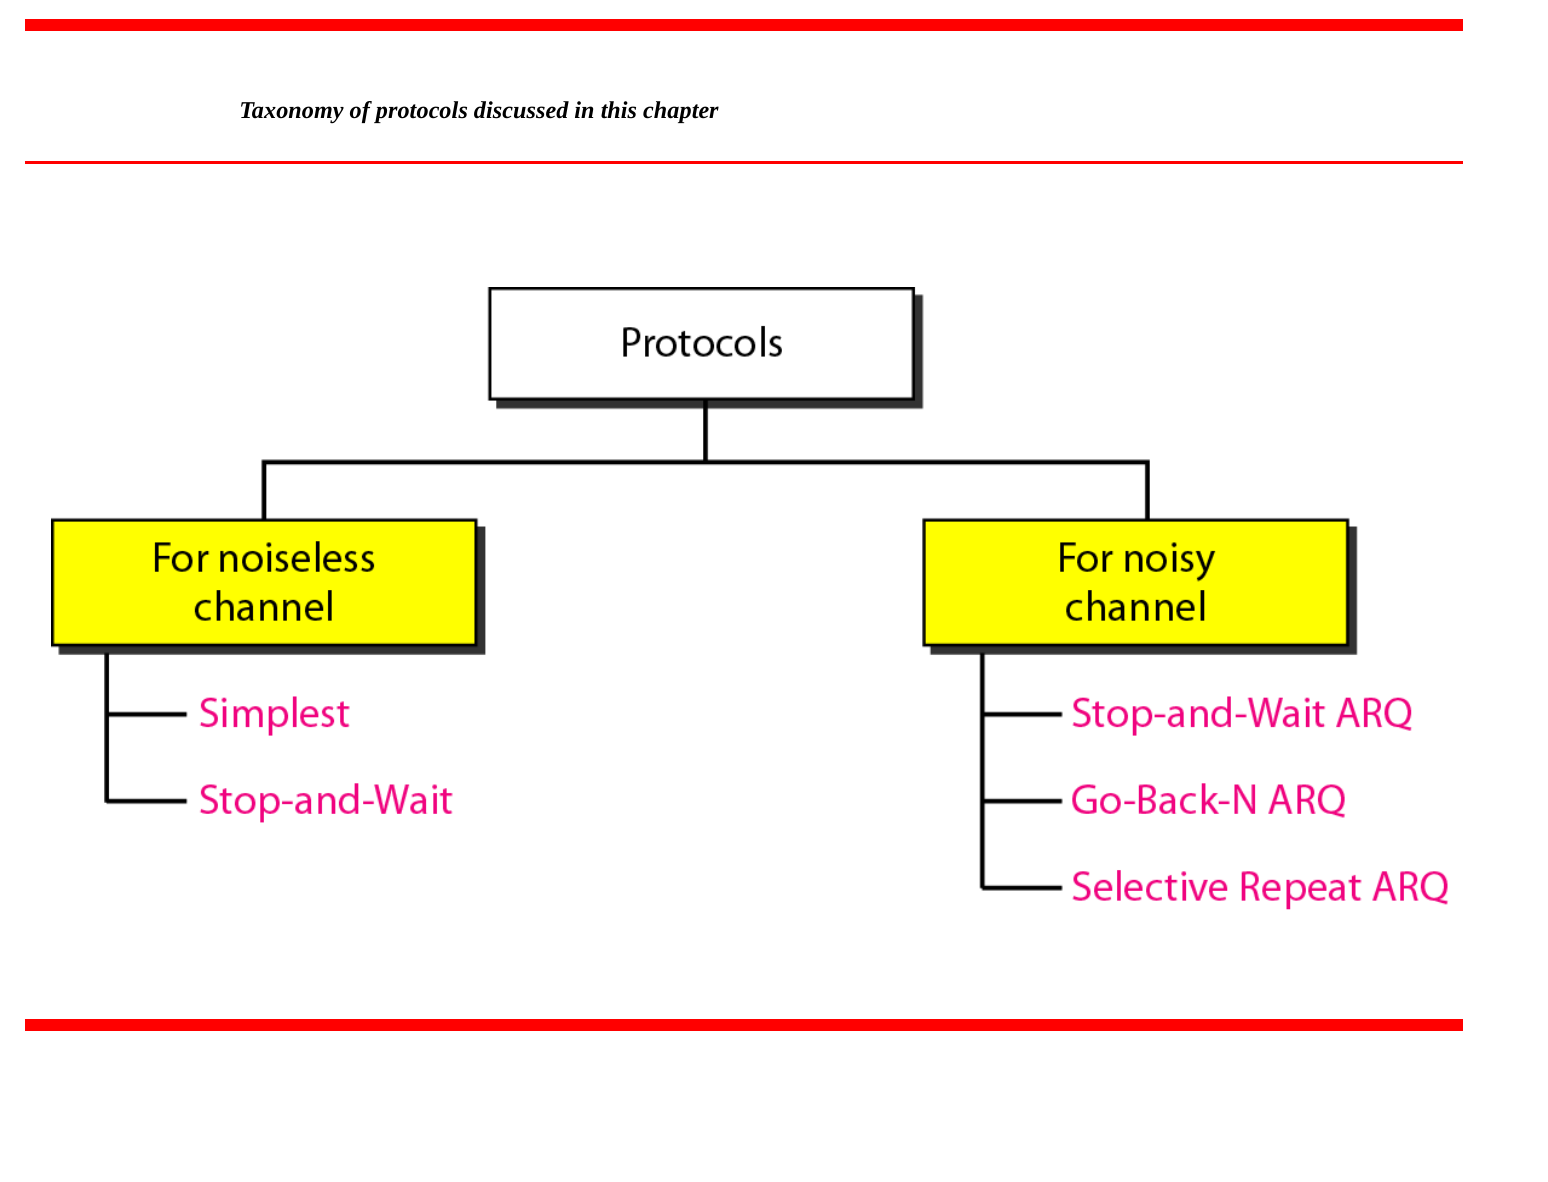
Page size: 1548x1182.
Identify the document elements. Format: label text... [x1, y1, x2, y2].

picture [50, 287, 1451, 913]
text_box Taxonomy of protocols discussed in this chapter [224, 62, 735, 132]
